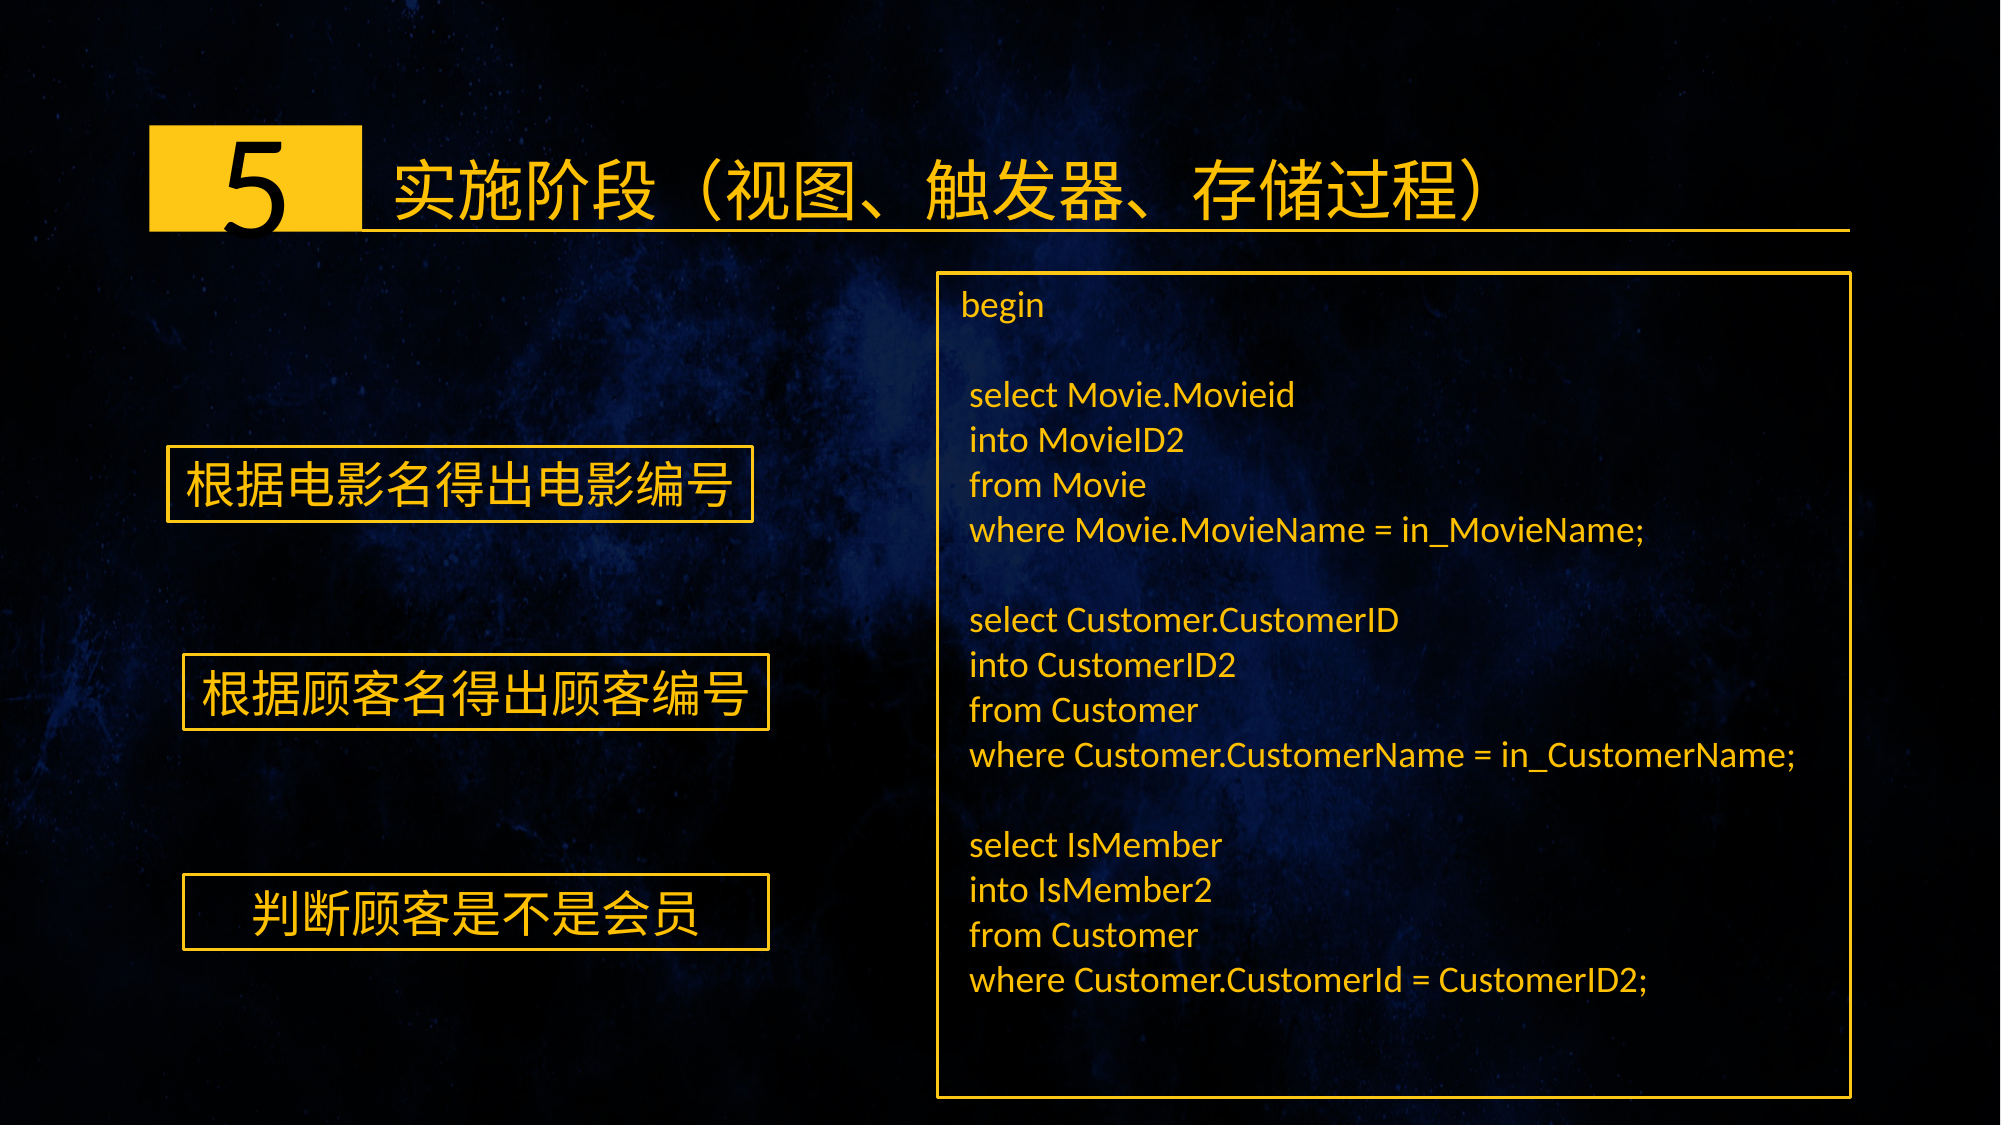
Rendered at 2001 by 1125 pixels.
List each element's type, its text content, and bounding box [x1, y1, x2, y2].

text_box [149, 125, 1851, 243]
text_box 判断顾客是不是会员 [183, 874, 769, 950]
text_box 根据顾客名得出顾客编号 [183, 654, 769, 730]
picture [0, 0, 2001, 1125]
text_box begin select Movie.Movieid into MovieID2 from Movie where Movie.MovieName = in_MovieName; select Customer.CustomerID into CustomerID2 from Customer where Customer.CustomerName = in_CustomerName; select IsMember into IsMember2 from Customer where Customer.CustomerId = CustomerID2; [937, 272, 1851, 1098]
text_box 根据电影名得出电影编号 [167, 446, 753, 522]
